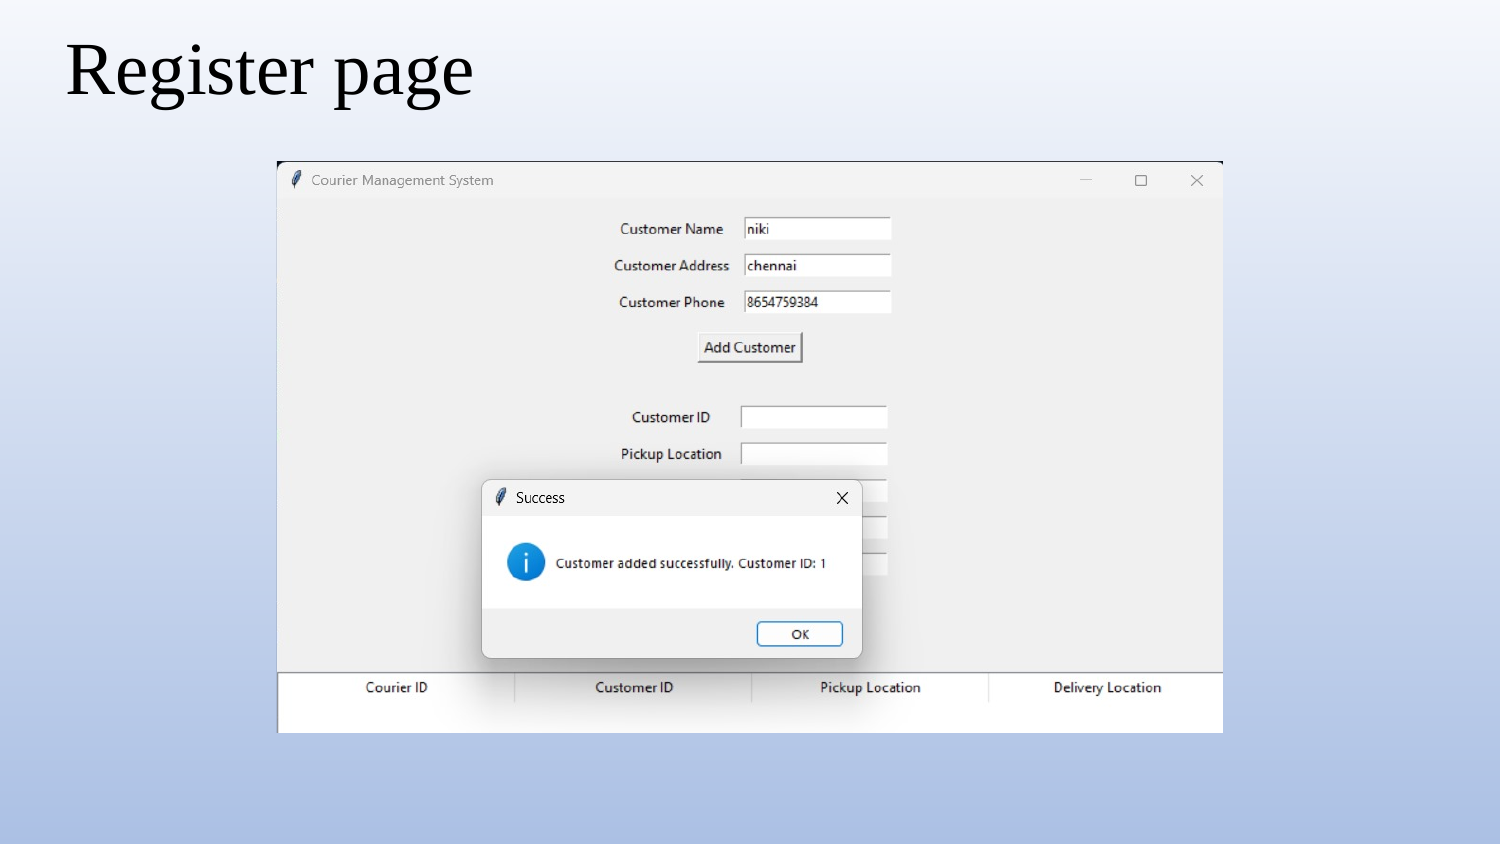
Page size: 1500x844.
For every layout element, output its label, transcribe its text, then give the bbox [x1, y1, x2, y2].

title Register page [0, 0, 979, 141]
picture [276, 161, 1223, 733]
